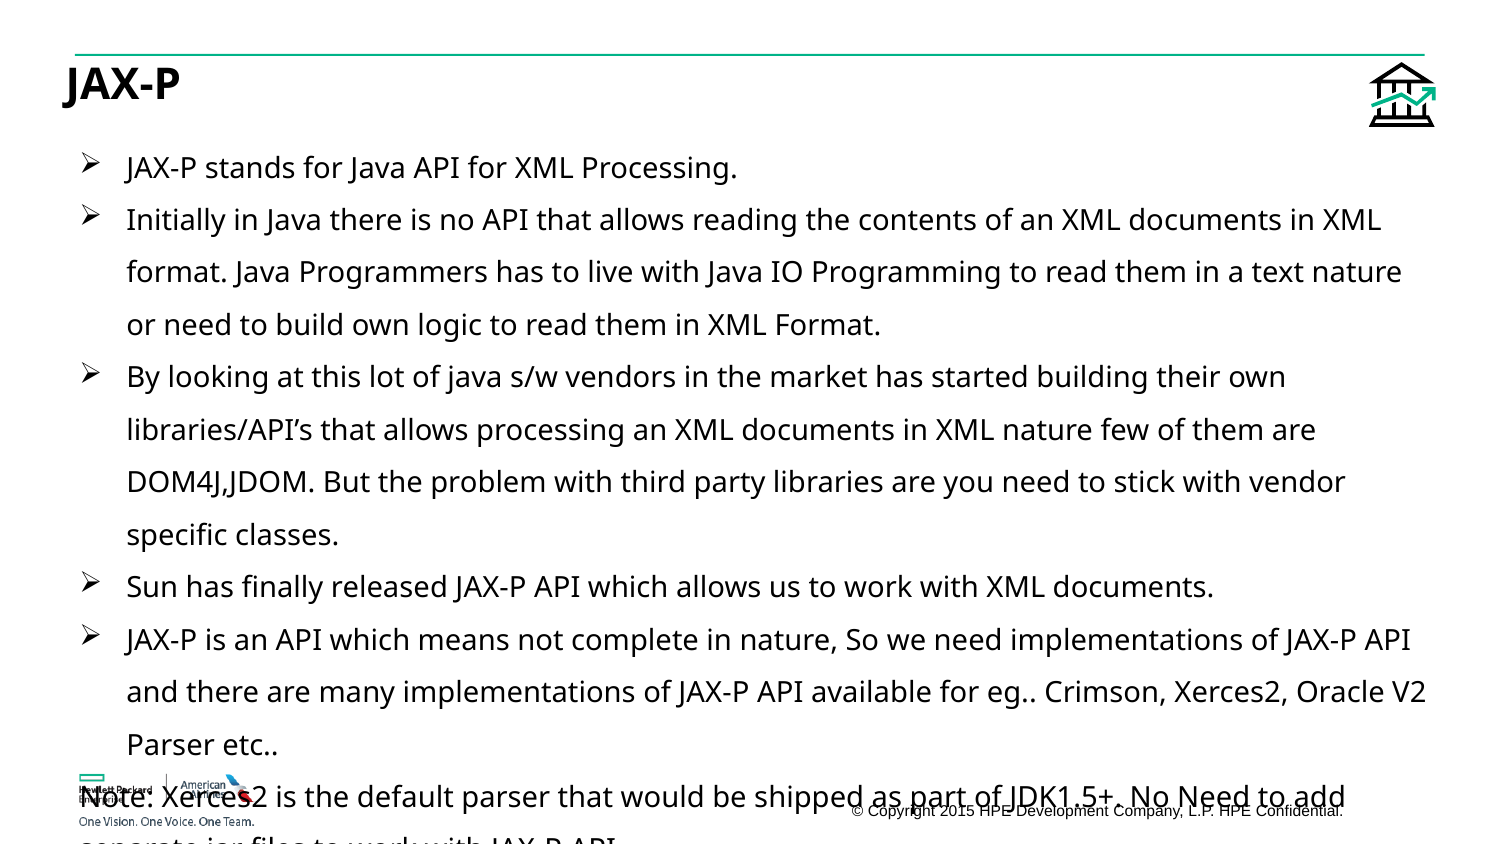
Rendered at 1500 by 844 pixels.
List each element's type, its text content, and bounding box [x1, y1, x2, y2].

picture [74, 773, 258, 831]
title JAX-P [65, 62, 1338, 116]
text_box JAX-P stands for Java API for XML Processing. Initially in Java there is no API that allows reading the contents of an XML documents in XML format. Java Programmers has to live with Java IO Programming to read them in a text nature or need to build own logic to read them in XML Format. By looking at this lot of java s/w vendors in the market has started building their own libraries/API’s that allows processing an XML documents in XML nature few of them are DOM4J,JDOM. But the problem with third party libraries are you need to stick with vendor specific classes. Sun has finally released JAX-P API which allows us to work with XML documents. JAX-P is an API which means not complete in nature, So we need implementations of JAX-P API and there are many implementations of JAX-P API available for eg.. Crimson, Xerces2, Oracle V2 Parser etc.. Note: Xerces2 is the default parser that would be shipped as part of JDK1.5+. No Need to add separate jar files to work with JAX-P API. [79, 131, 1435, 802]
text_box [1368, 62, 1436, 127]
